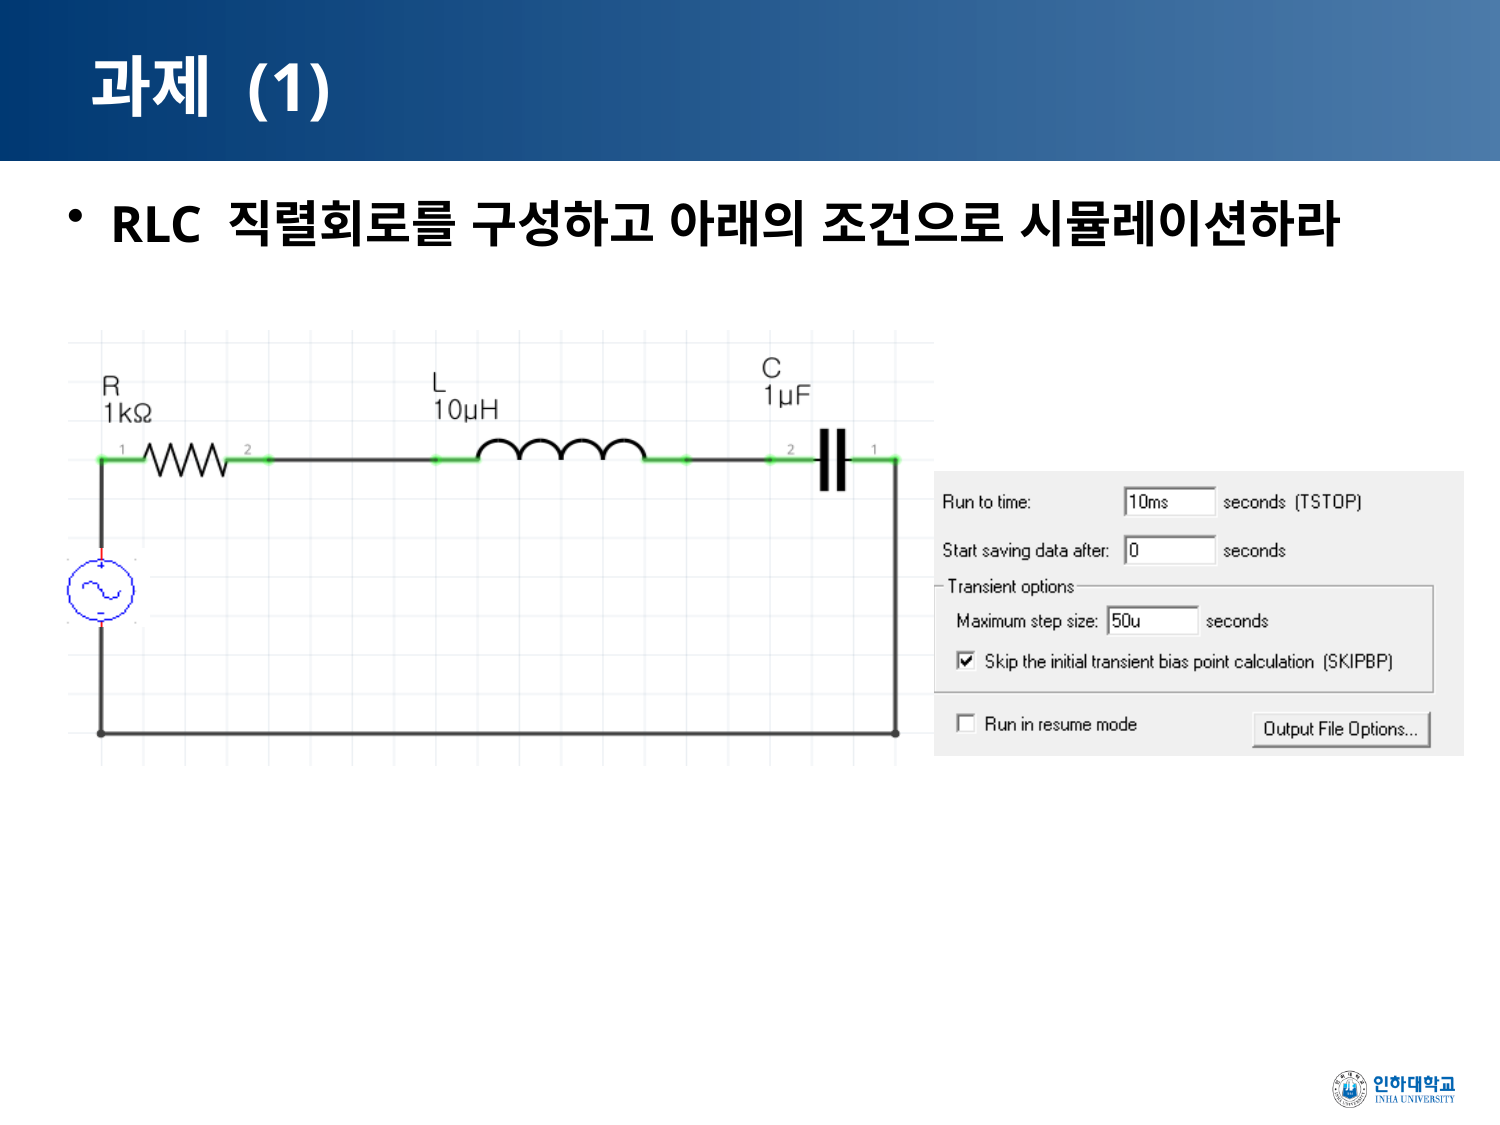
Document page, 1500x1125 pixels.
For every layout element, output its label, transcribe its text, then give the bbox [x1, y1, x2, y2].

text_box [59, 330, 935, 767]
picture [935, 471, 1464, 757]
title 과제 (1) [74, 44, 1426, 126]
picture [1328, 1066, 1459, 1112]
list RLC 직렬회로를 구성하고 아래의 조건으로 시뮬레이션하라 [52, 184, 1470, 1024]
